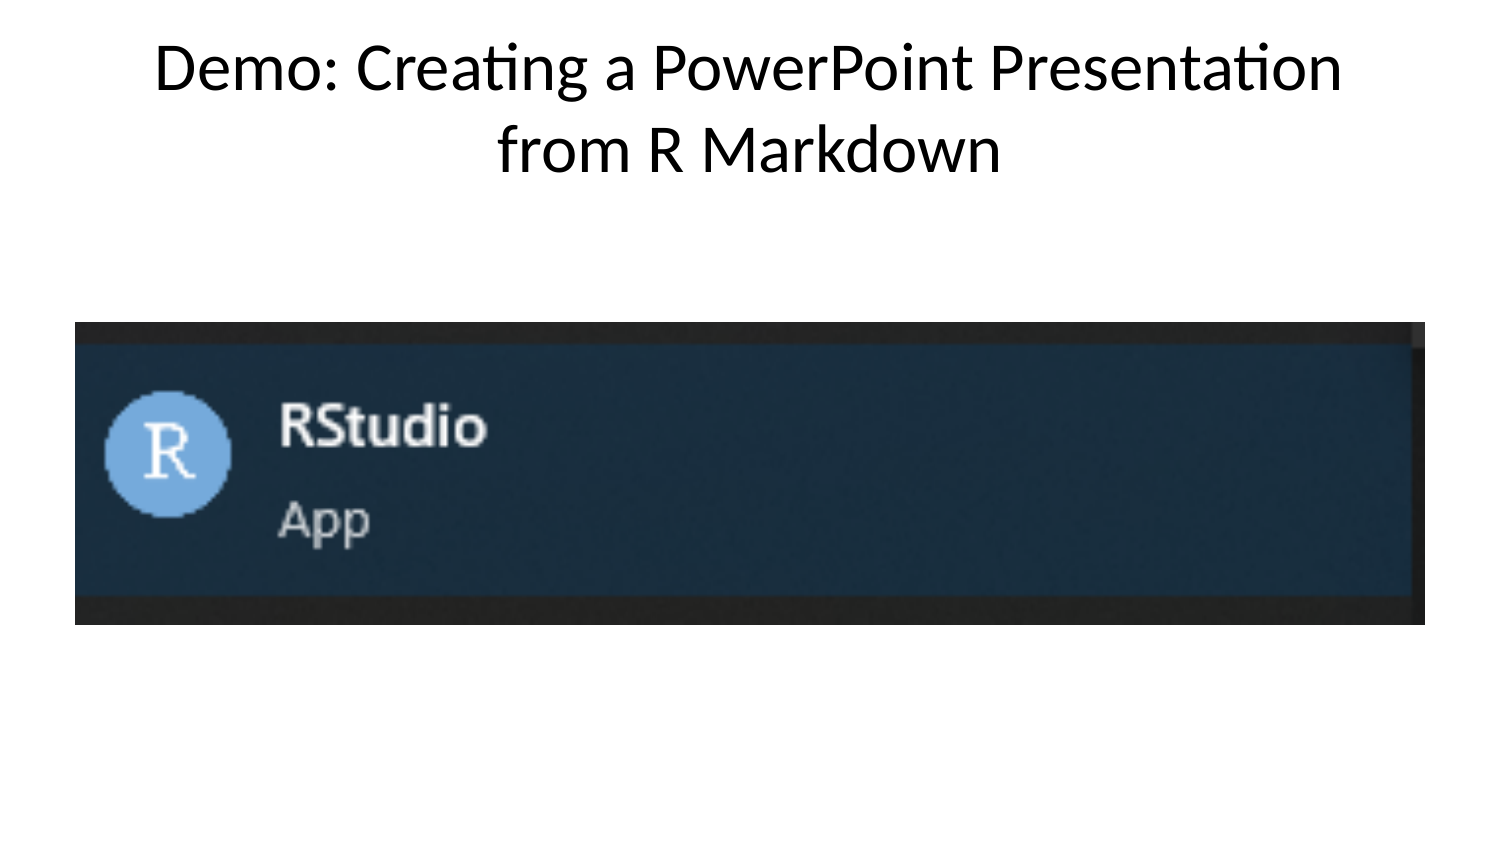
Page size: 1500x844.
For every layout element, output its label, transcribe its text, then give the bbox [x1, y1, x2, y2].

title Demo: Creating a PowerPoint Presentation from R Markdown [75, 33, 1425, 175]
picture [74, 322, 1426, 626]
